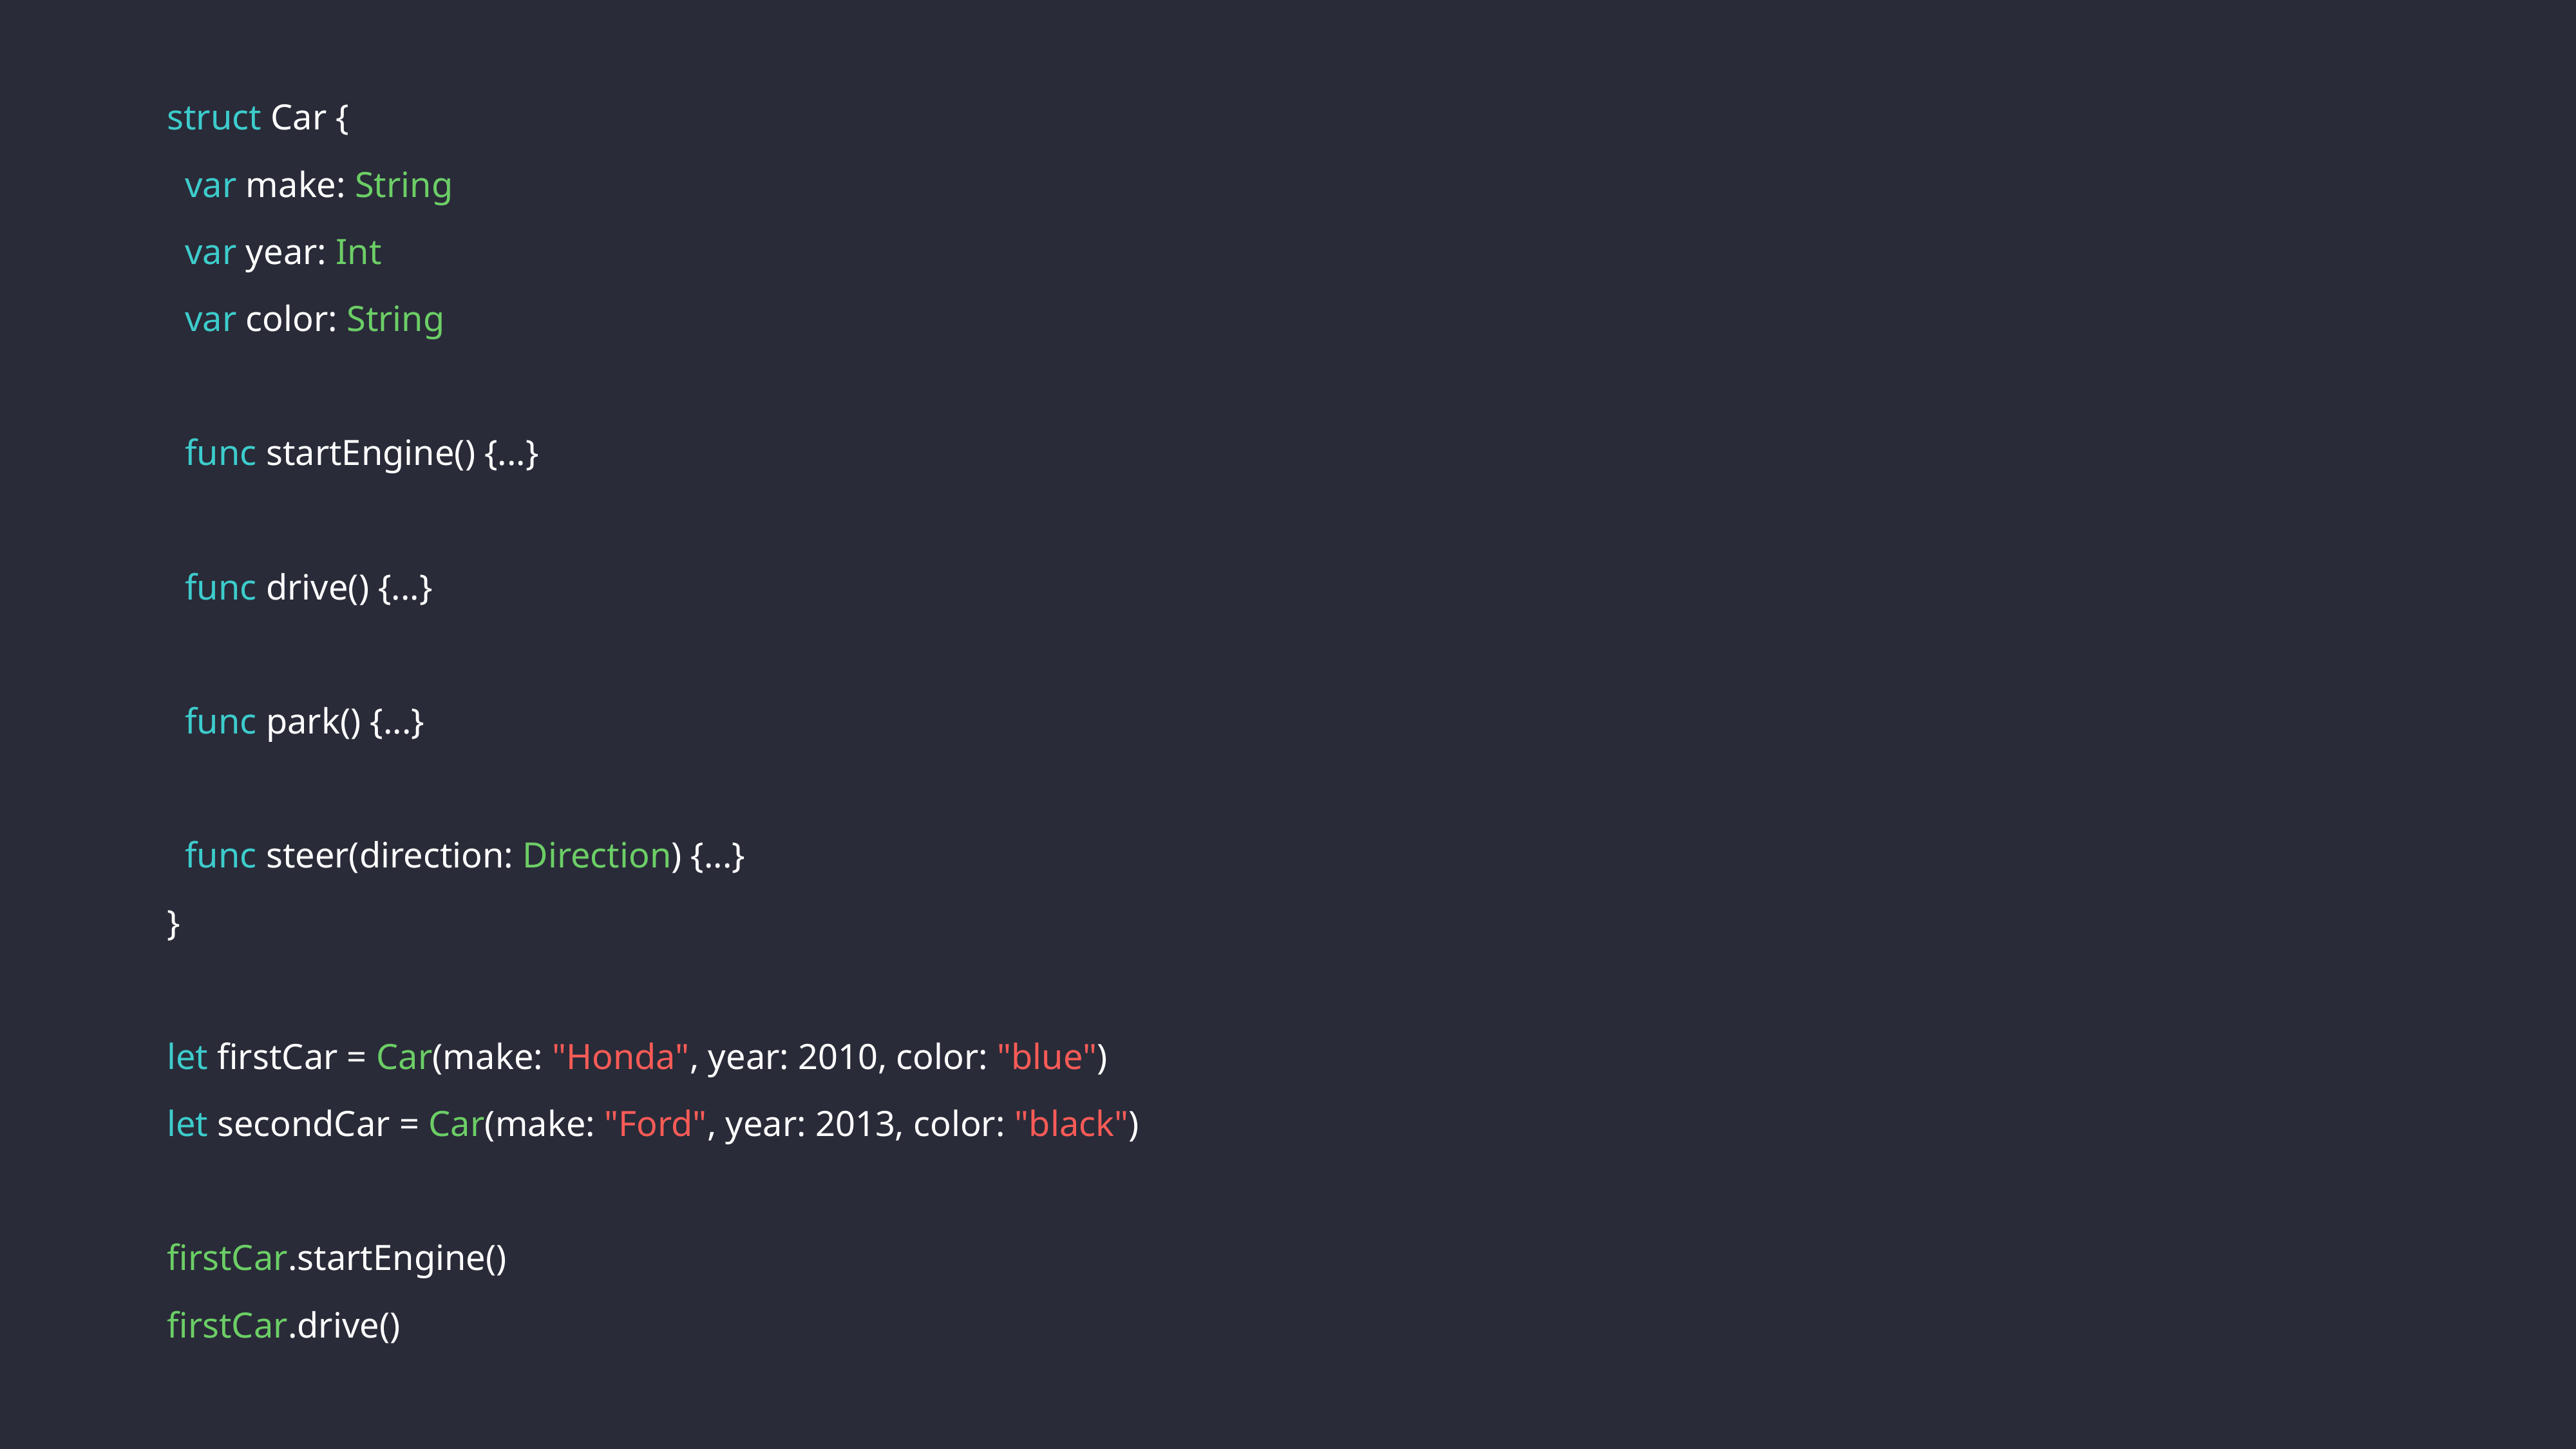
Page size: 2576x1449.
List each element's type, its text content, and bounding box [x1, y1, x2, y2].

subtitle struct Car { var make: String var year: Int var color: String func startEngine() {...} func drive() {...} func park() {...} func steer(direction: Direction) {...} } let firstCar = Car(make: "Honda", year: 2010, color: "blue") let secondCar = Car(make: "Ford", year: 2013, color: "black") firstCar.startEngine() firstCar.drive() [160, 62, 2416, 1449]
